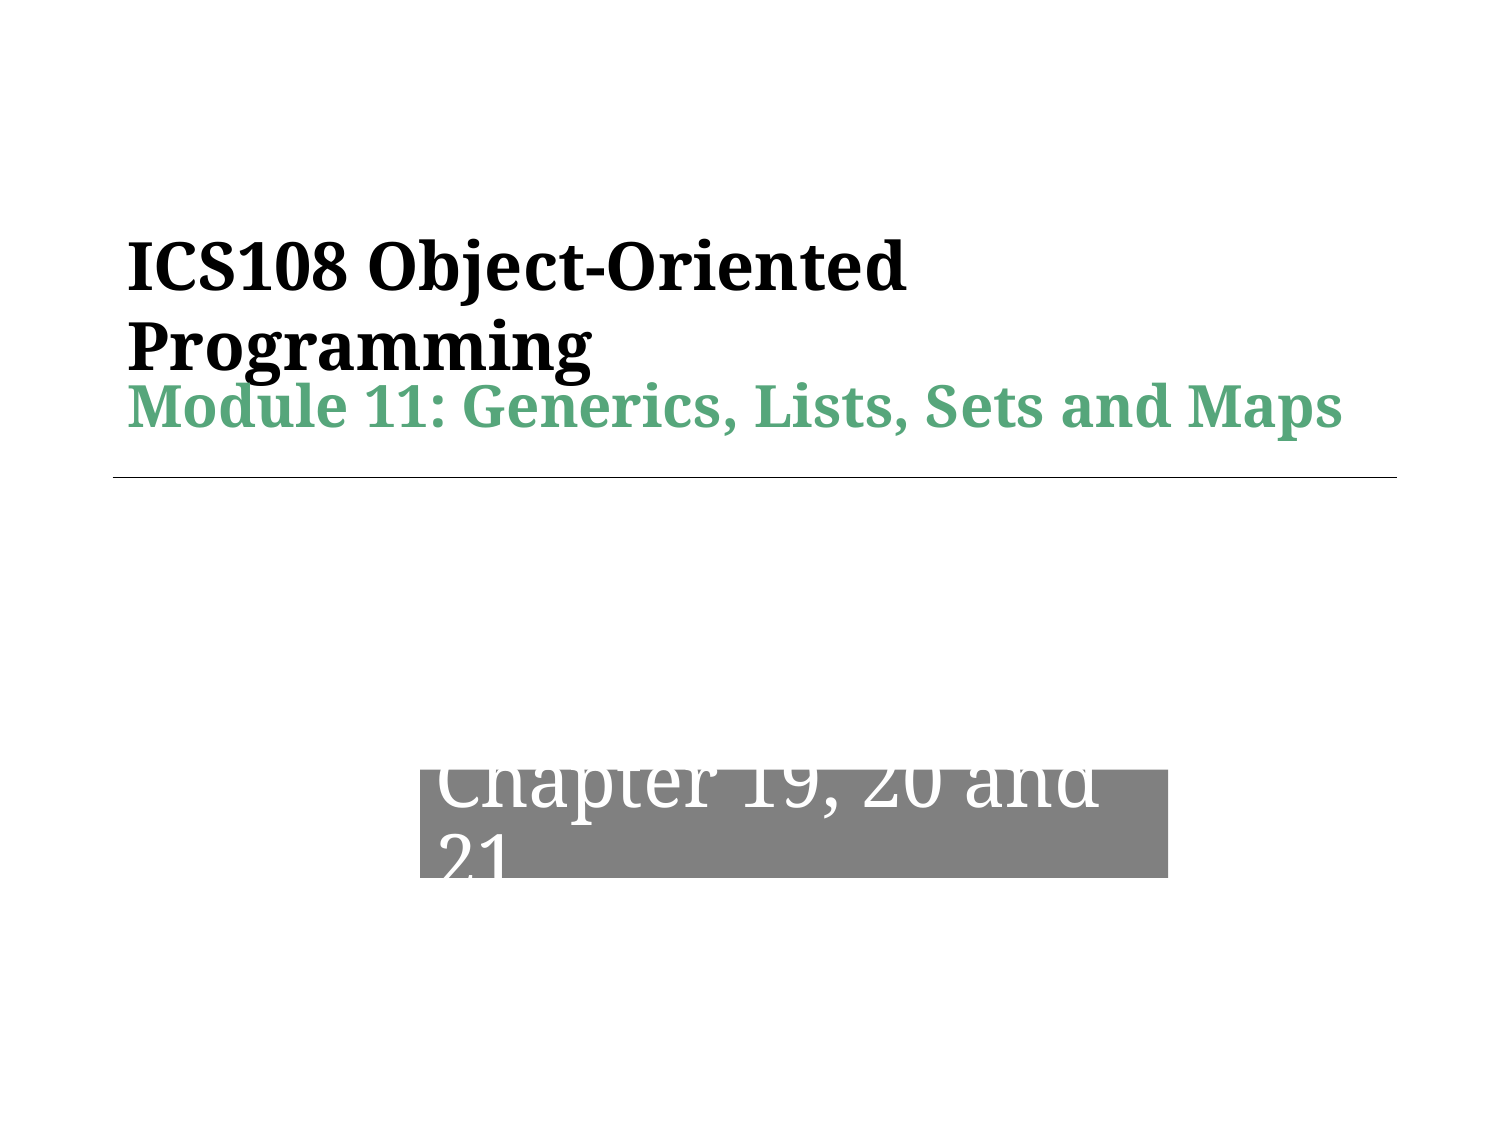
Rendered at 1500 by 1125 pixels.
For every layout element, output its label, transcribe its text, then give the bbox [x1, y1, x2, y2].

text_box Chapter 19, 20 and 21 [420, 769, 1169, 878]
title Module 11: Generics, Lists, Sets and Maps [112, 339, 1388, 448]
